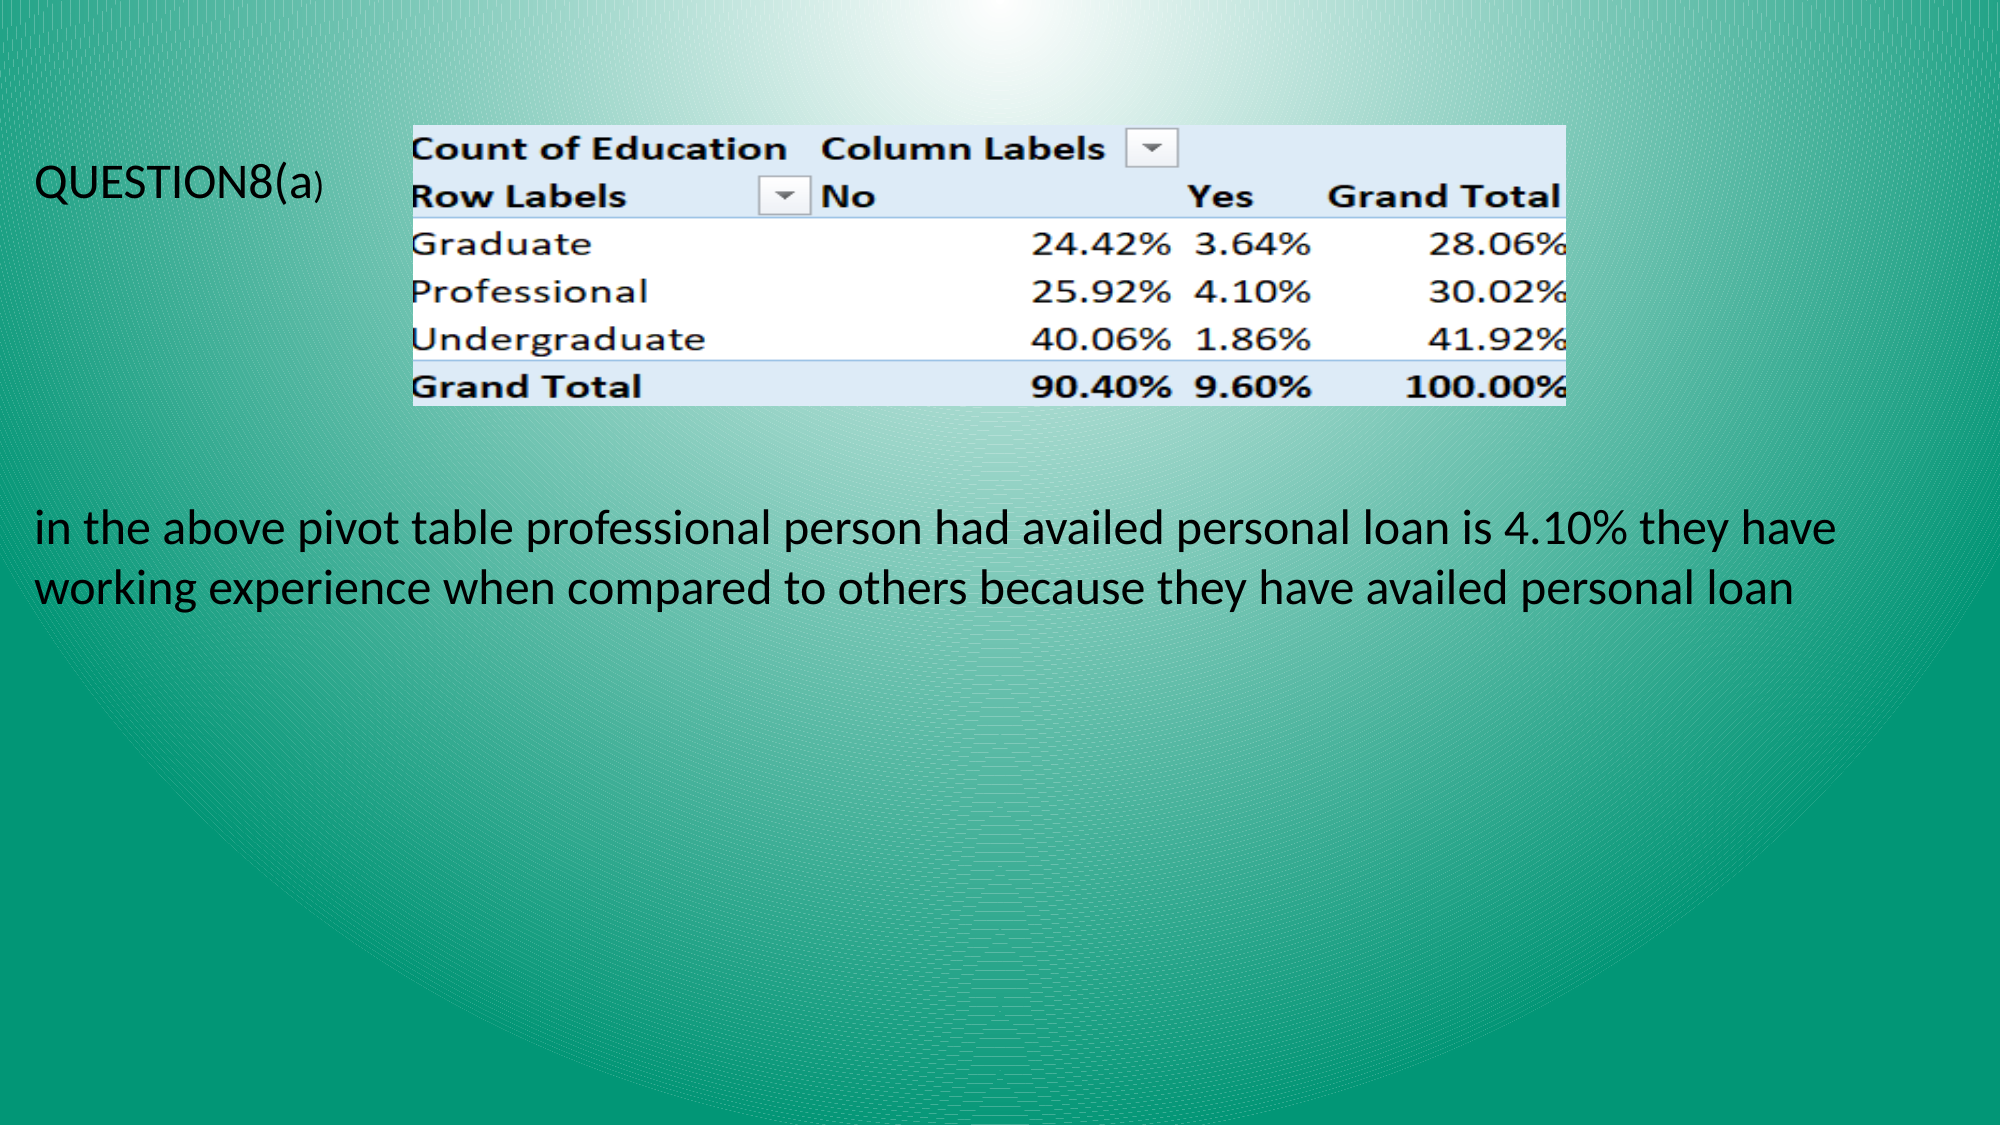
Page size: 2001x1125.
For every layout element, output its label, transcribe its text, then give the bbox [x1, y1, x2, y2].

picture [413, 125, 1566, 406]
text_box QUESTION8(a) [19, 141, 395, 217]
text_box in the above pivot table professional person had availed personal loan is 4.10% they have working experience when compared to others because they have availed personal loan [19, 486, 1971, 622]
